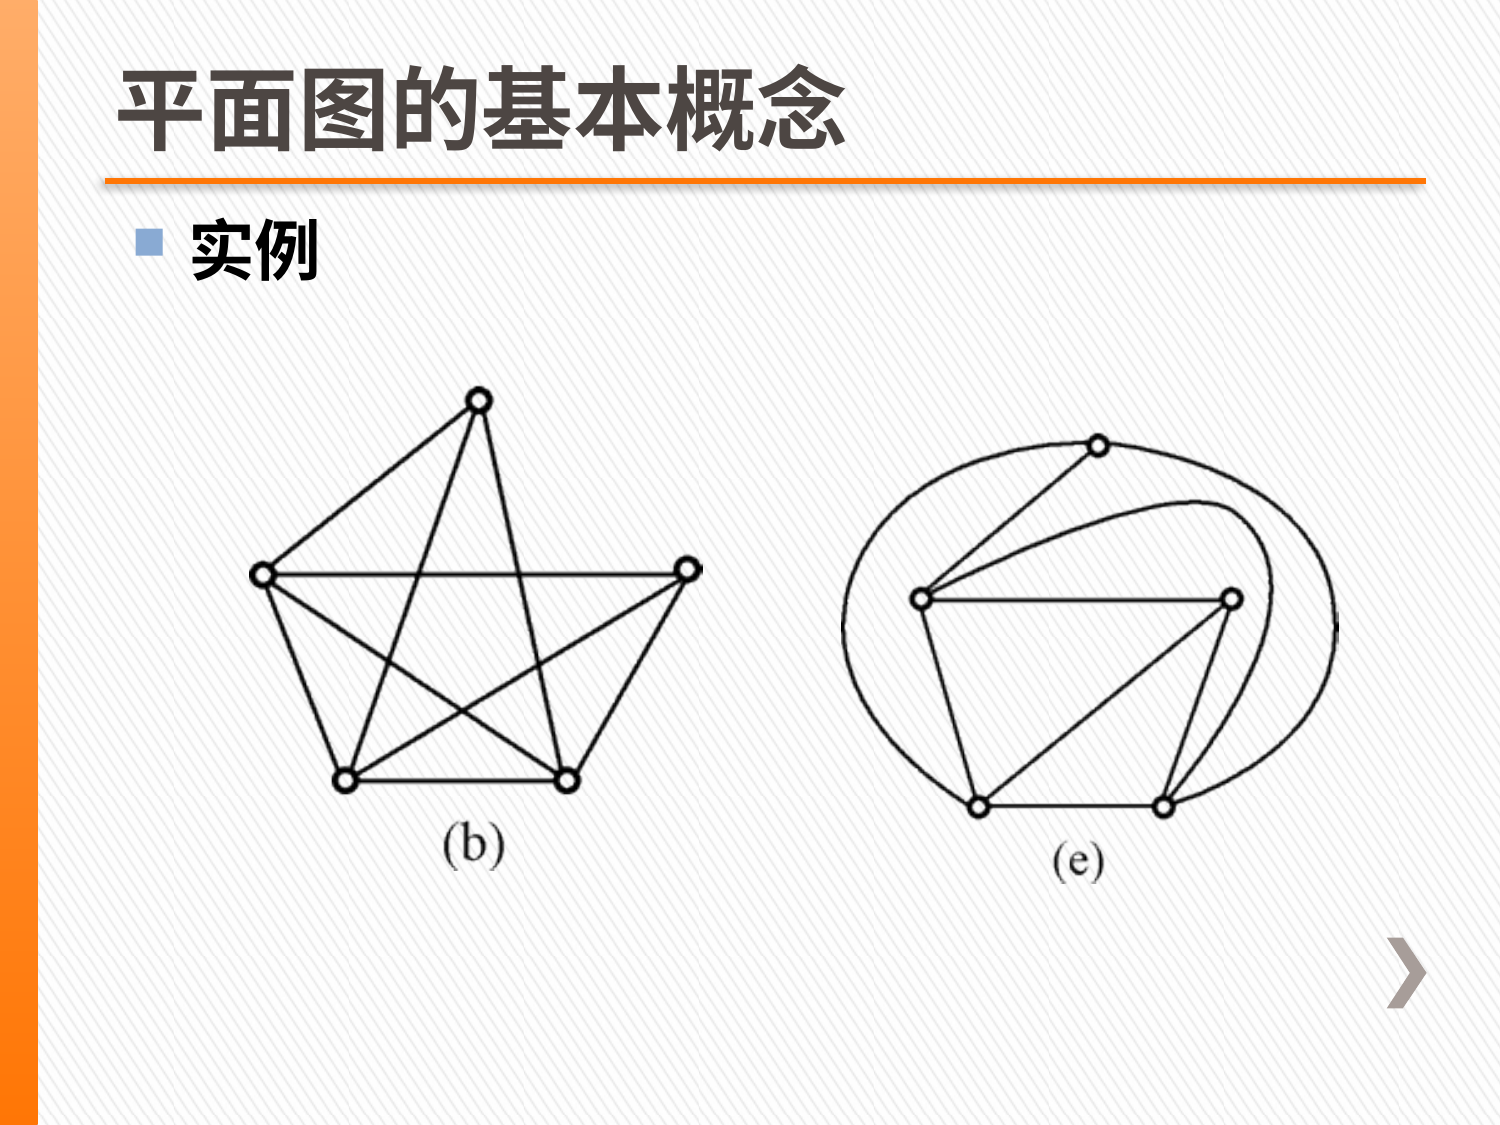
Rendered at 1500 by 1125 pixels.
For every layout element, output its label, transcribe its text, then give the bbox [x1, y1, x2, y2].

text_box 实例 [117, 201, 1370, 349]
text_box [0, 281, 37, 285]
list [249, 383, 703, 872]
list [841, 431, 1339, 884]
title 平面图的基本概念 [99, 0, 1422, 170]
